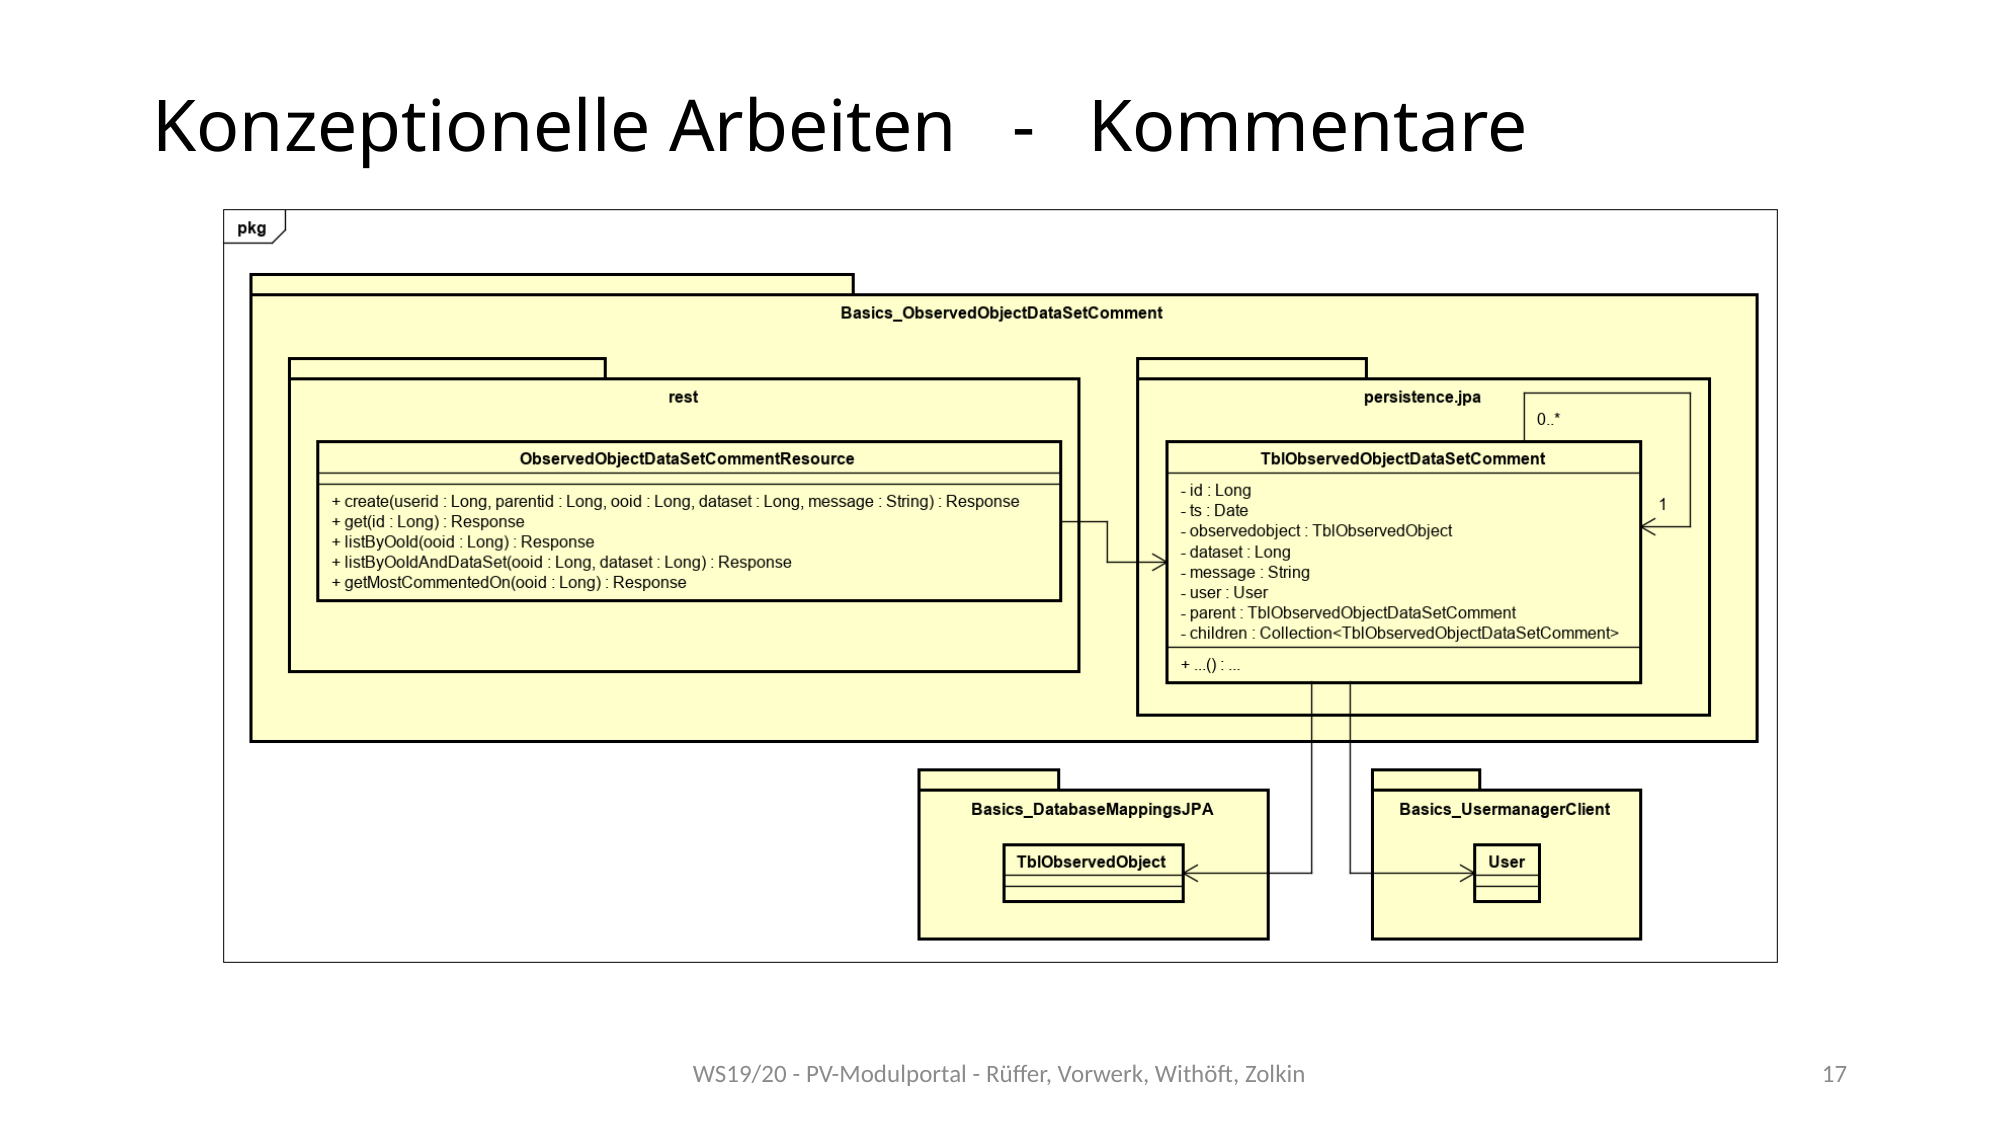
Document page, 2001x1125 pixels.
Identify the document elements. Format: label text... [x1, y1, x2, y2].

slide_number 17 [1412, 1042, 1863, 1103]
title Konzeptionelle Arbeiten - Kommentare [137, 59, 1863, 197]
footer WS19/20 - PV-Modulportal - Rüffer, Vorwerk, Withöft, Zolkin [662, 1042, 1338, 1103]
picture [210, 196, 1790, 975]
